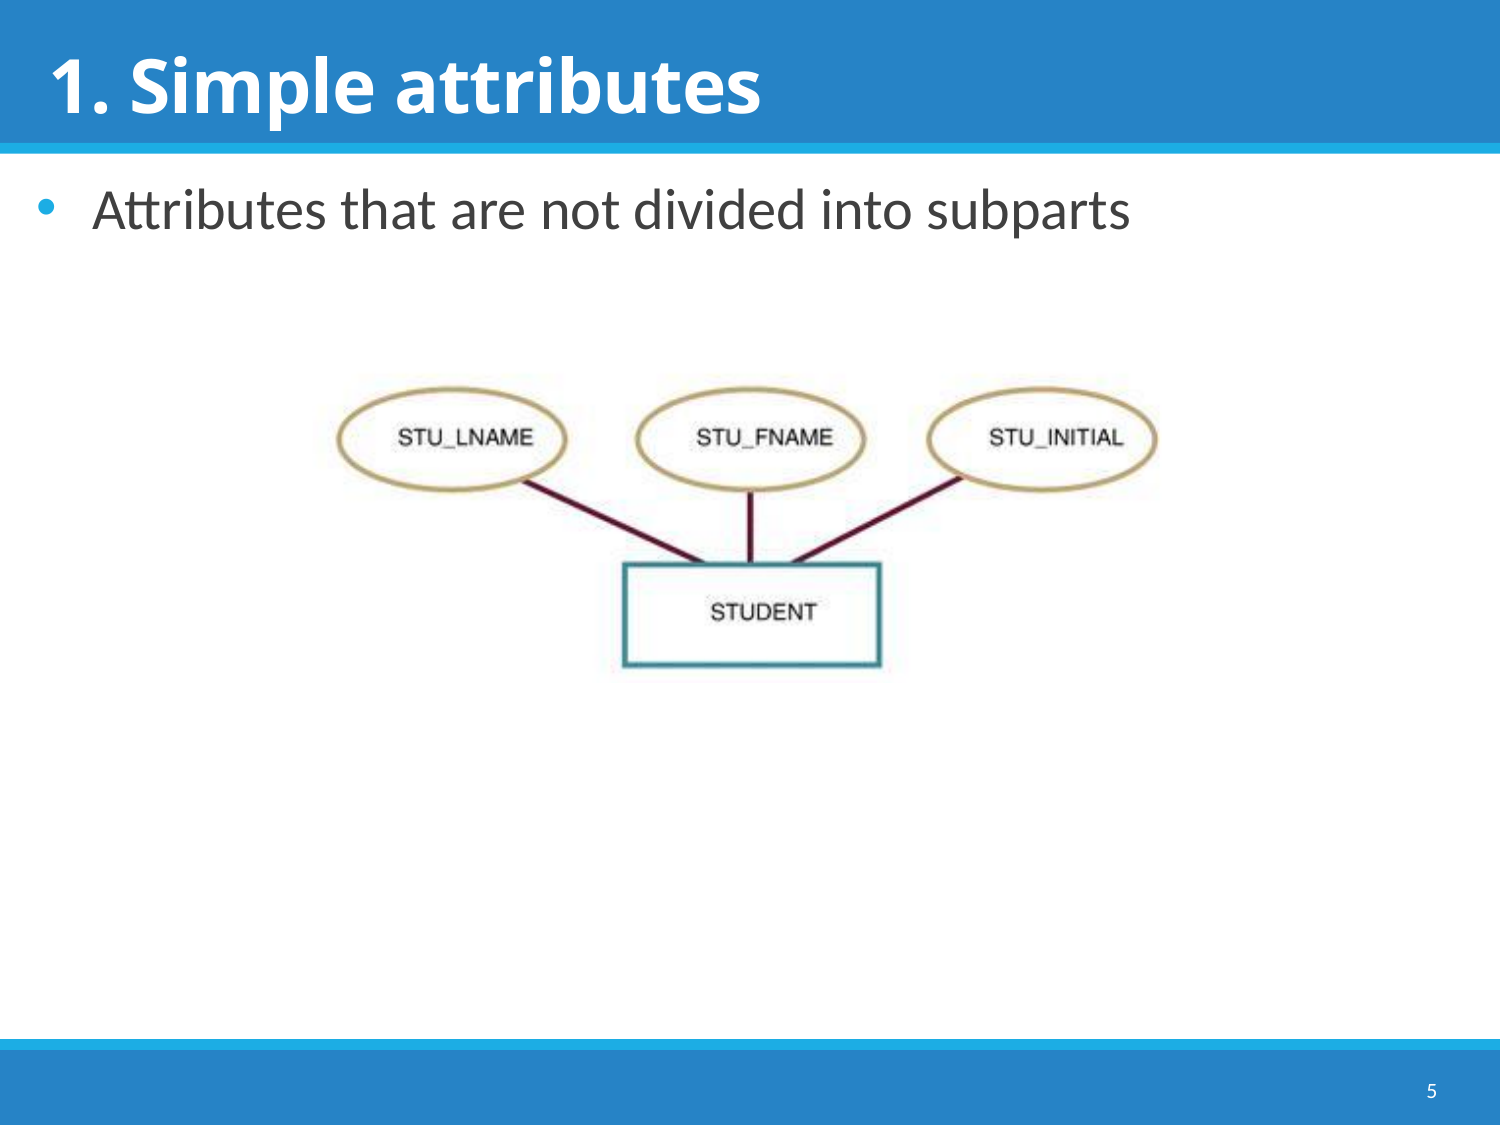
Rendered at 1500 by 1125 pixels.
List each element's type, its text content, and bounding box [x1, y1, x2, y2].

title 1. Simple attributes [33, 11, 1464, 136]
list Attributes that are not divided into subparts [36, 171, 1454, 1021]
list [312, 368, 1178, 683]
slide_number 5 [1290, 1059, 1453, 1120]
